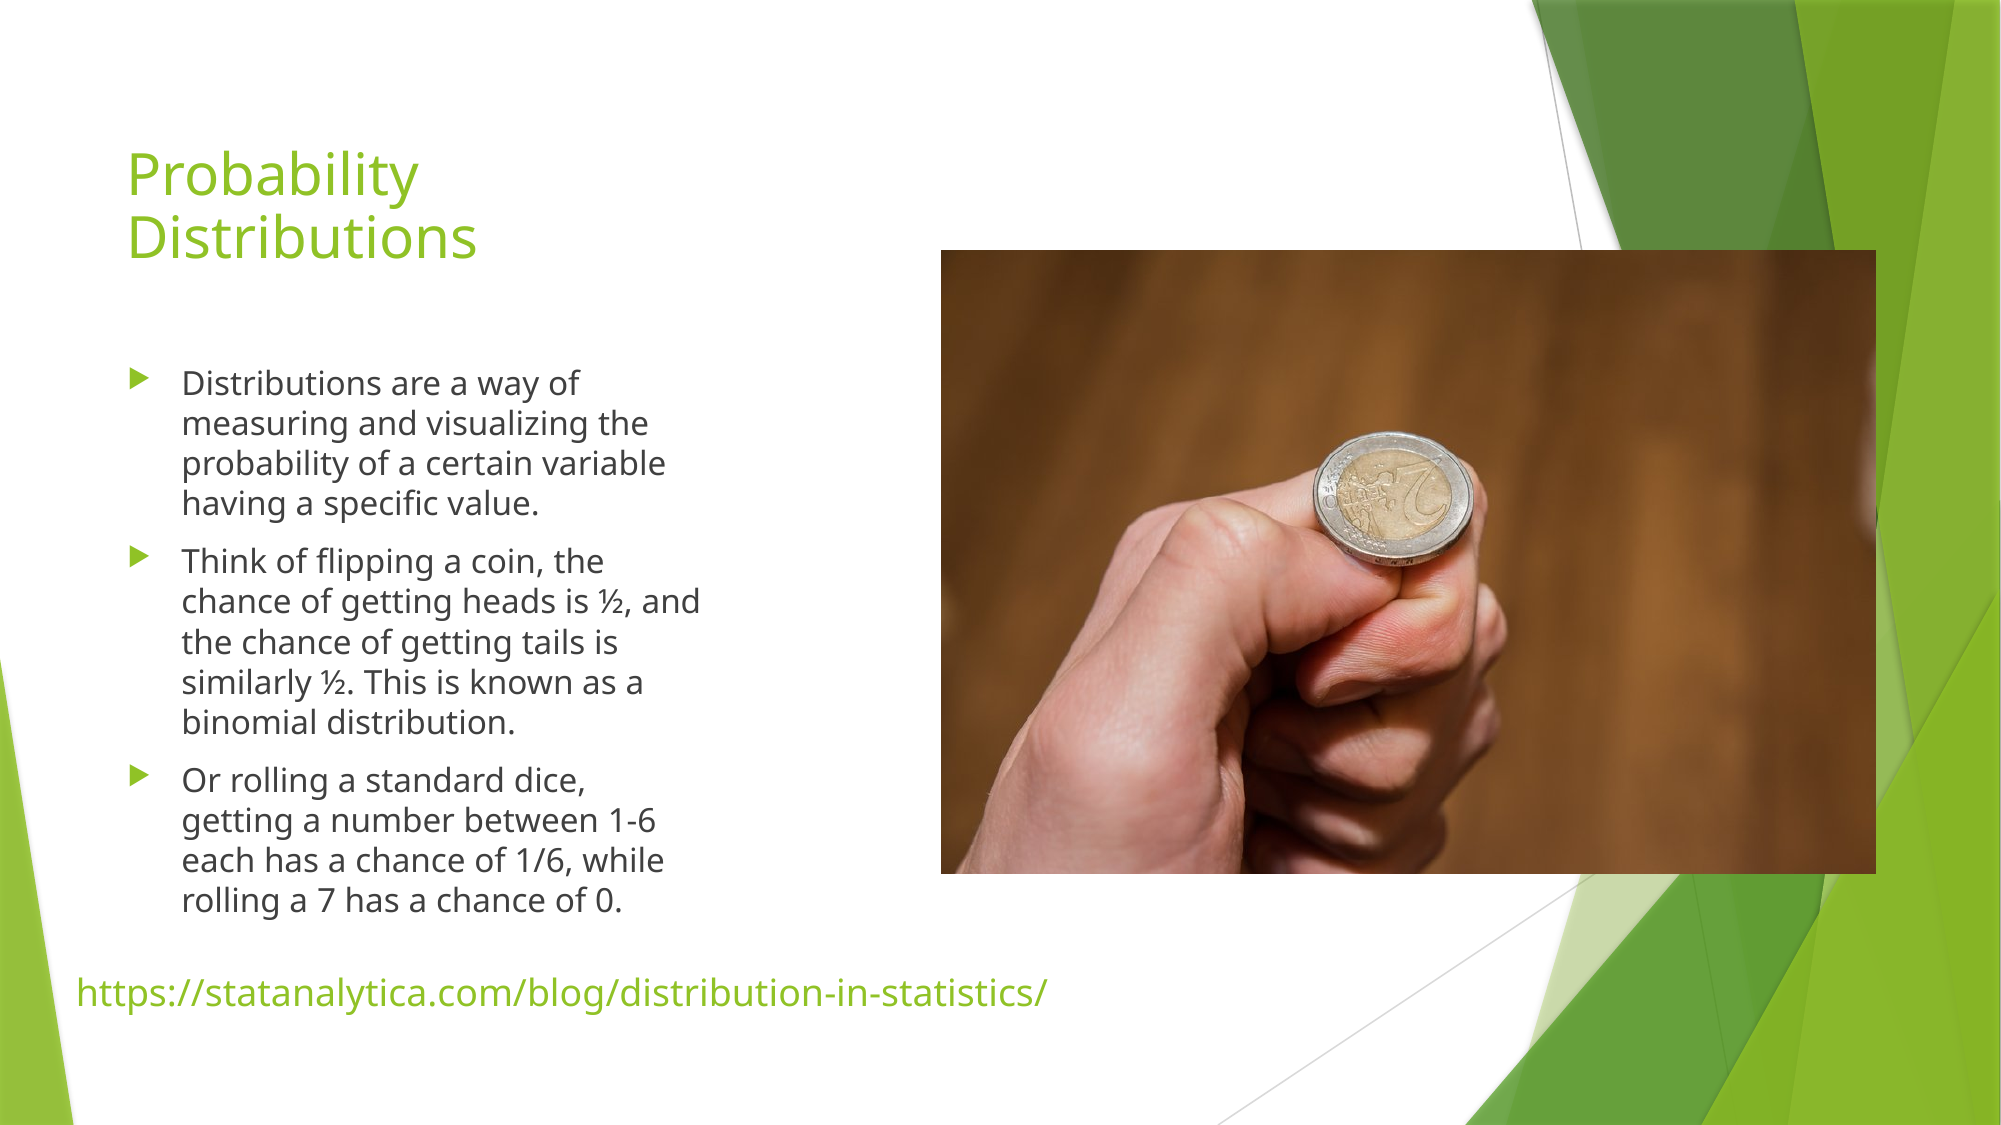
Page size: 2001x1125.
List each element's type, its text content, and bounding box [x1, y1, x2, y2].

title Probability Distributions [111, 99, 723, 317]
list Distributions are a way of measuring and visualizing the probability of a certain variable having a specific value. Think of flipping a coin, the chance of getting heads is ½, and the chance of getting tails is similarly ½. This is known as a binomial distribution. Or rolling a standard dice, getting a number between 1-6 each has a chance of 1/6, while rolling a 7 has a chance of 0. [112, 354, 723, 939]
text_box https://statanalytica.com/blog/distribution-in-statistics/ [61, 961, 1909, 1022]
picture [941, 250, 1877, 875]
